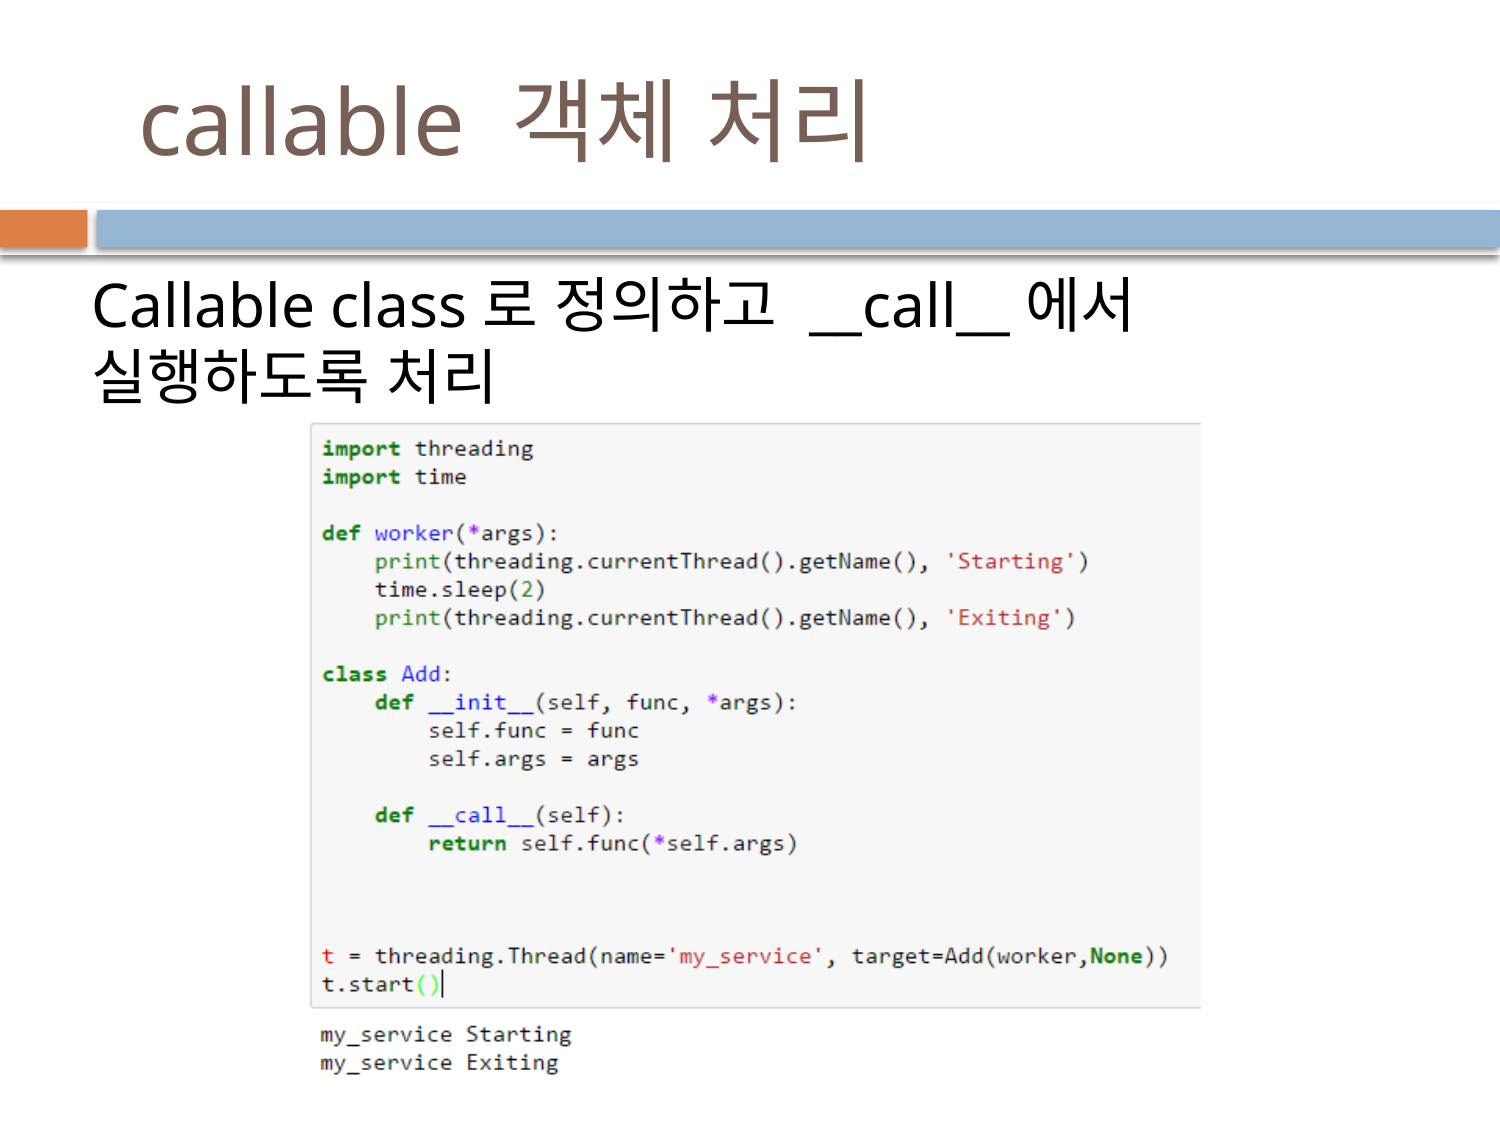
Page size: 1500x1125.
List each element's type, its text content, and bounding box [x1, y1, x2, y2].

picture [301, 420, 1201, 1081]
title callable 객체 처리 [100, 37, 1438, 200]
list Callable class로 정의하고 __call__에서 실행하도록 처리 [76, 259, 1427, 598]
